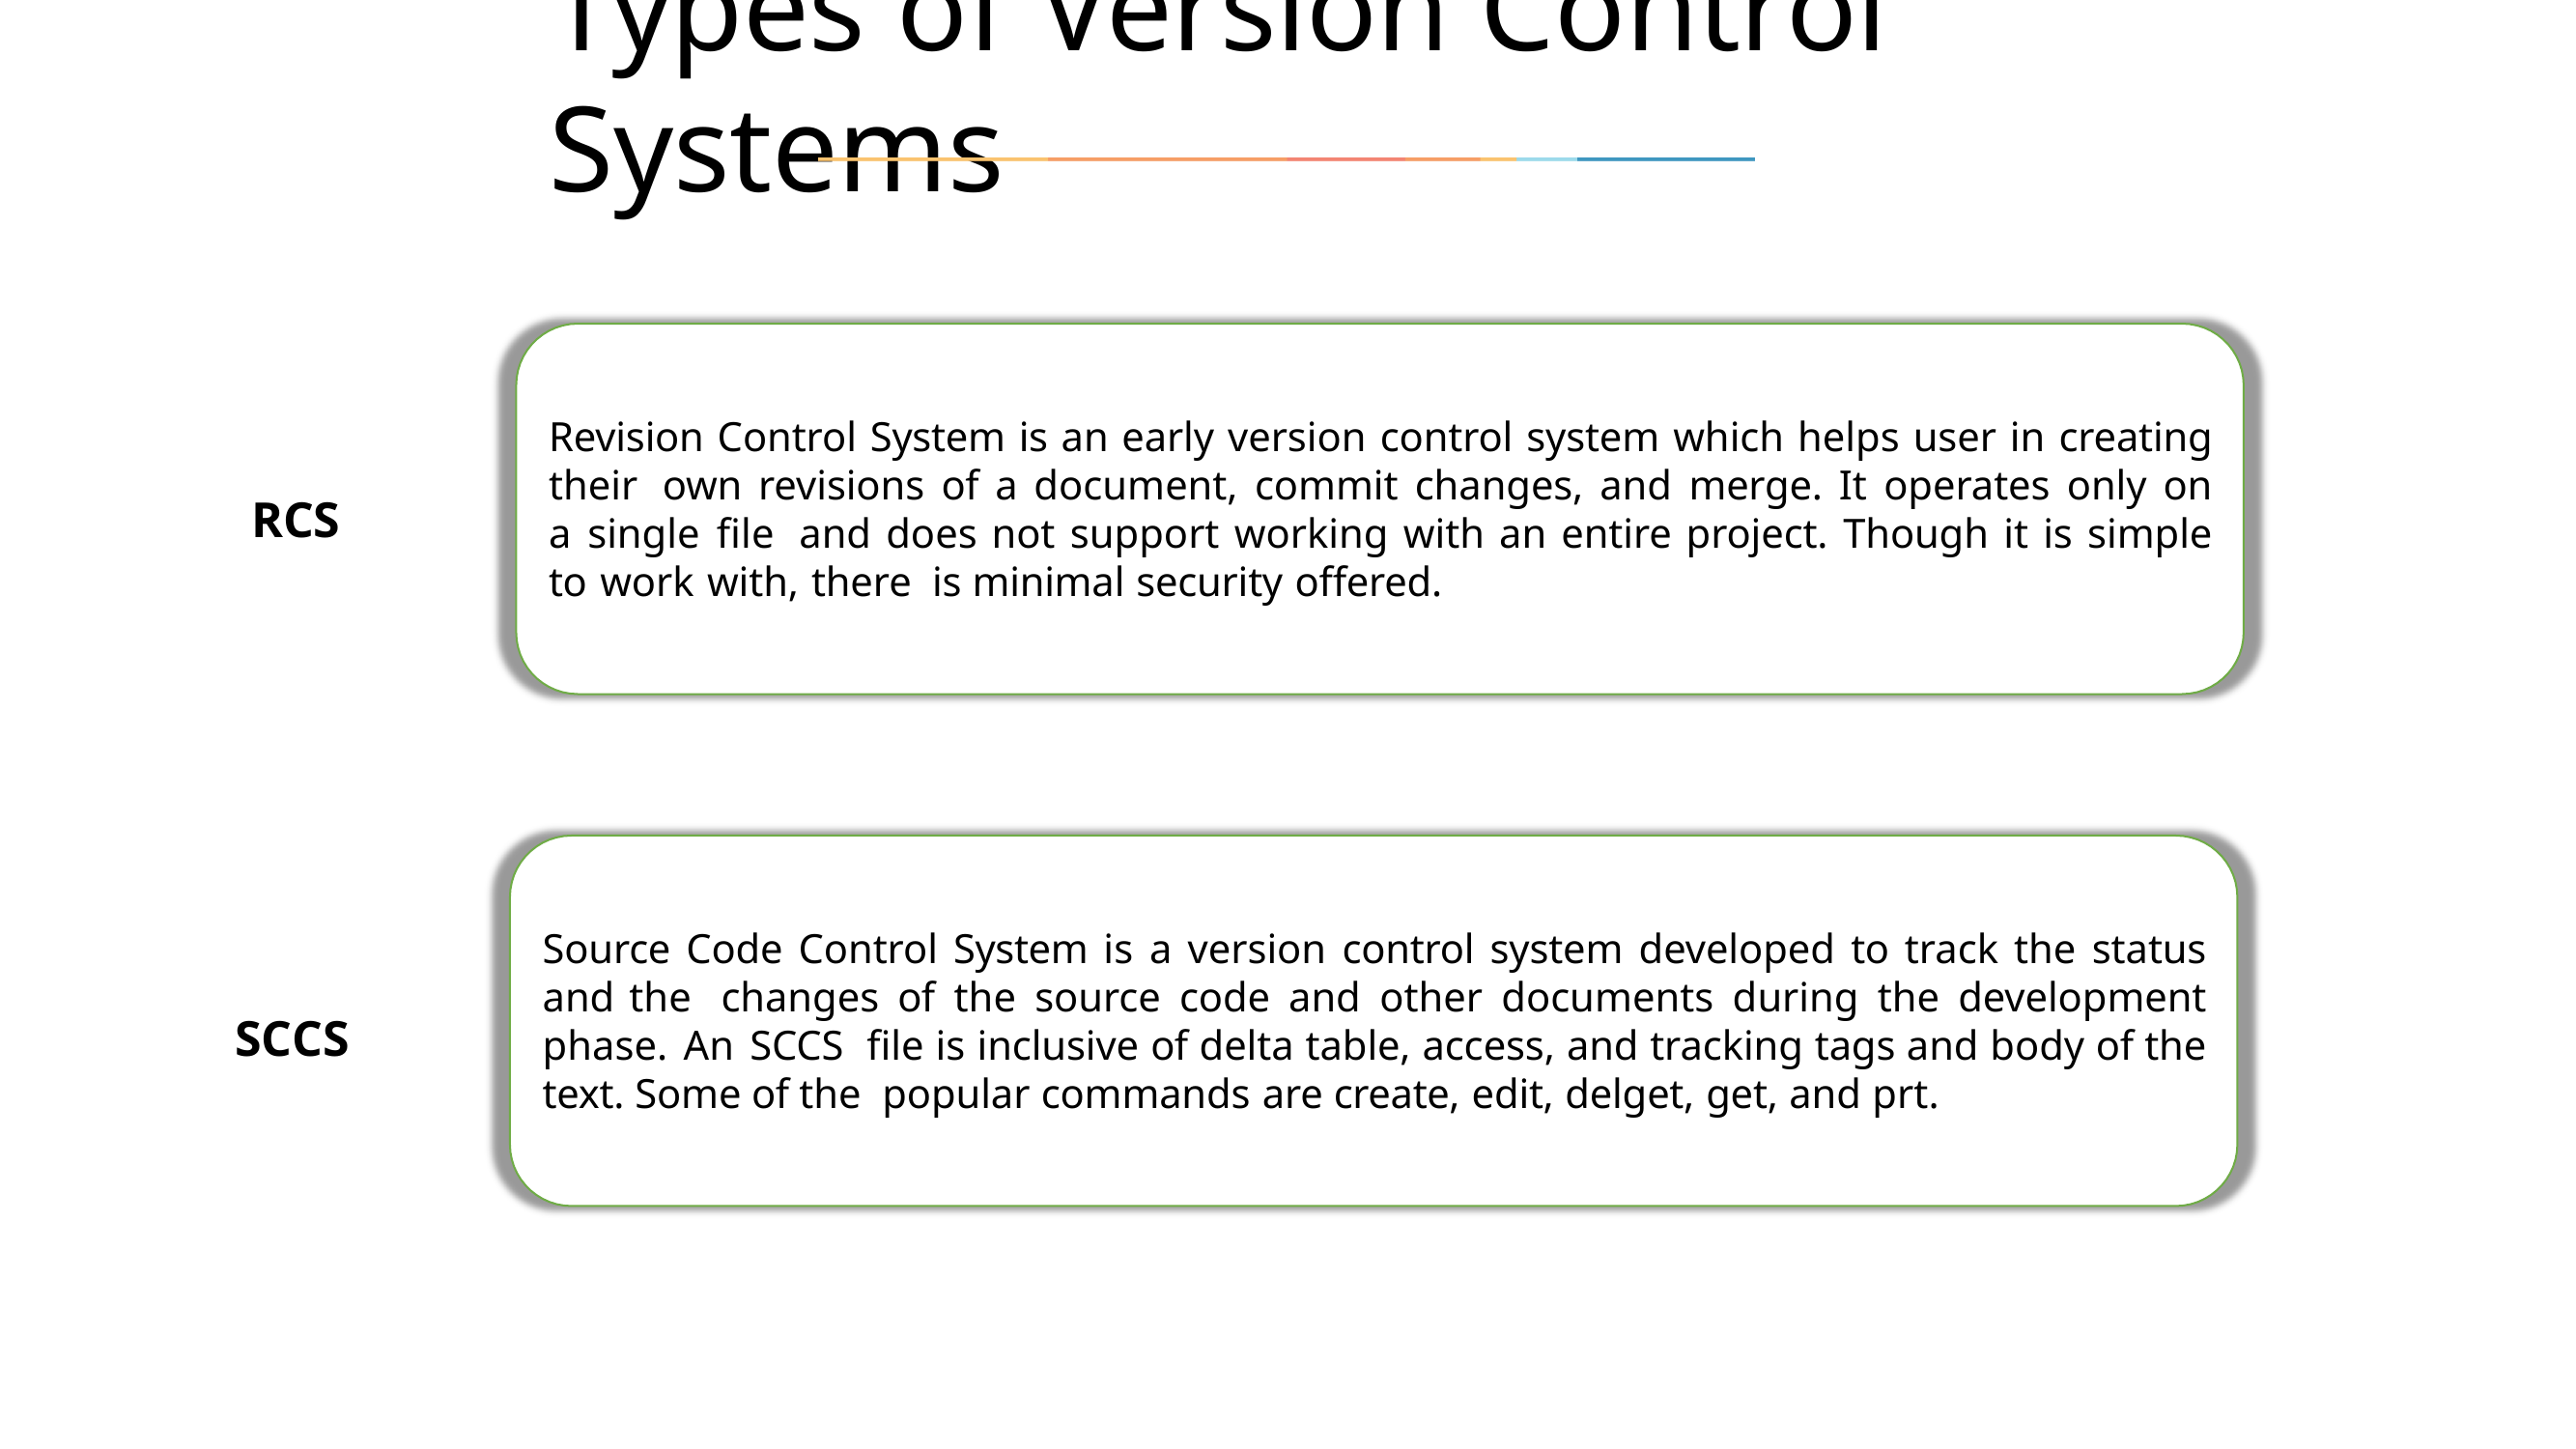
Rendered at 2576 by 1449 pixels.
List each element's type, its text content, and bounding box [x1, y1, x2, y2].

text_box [483, 822, 2264, 1219]
title Types of Version Control Systems [547, 0, 2346, 215]
text_box SCCS [233, 1006, 350, 1066]
text_box RCS [248, 487, 342, 548]
picture [818, 157, 1755, 161]
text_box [490, 310, 2271, 707]
